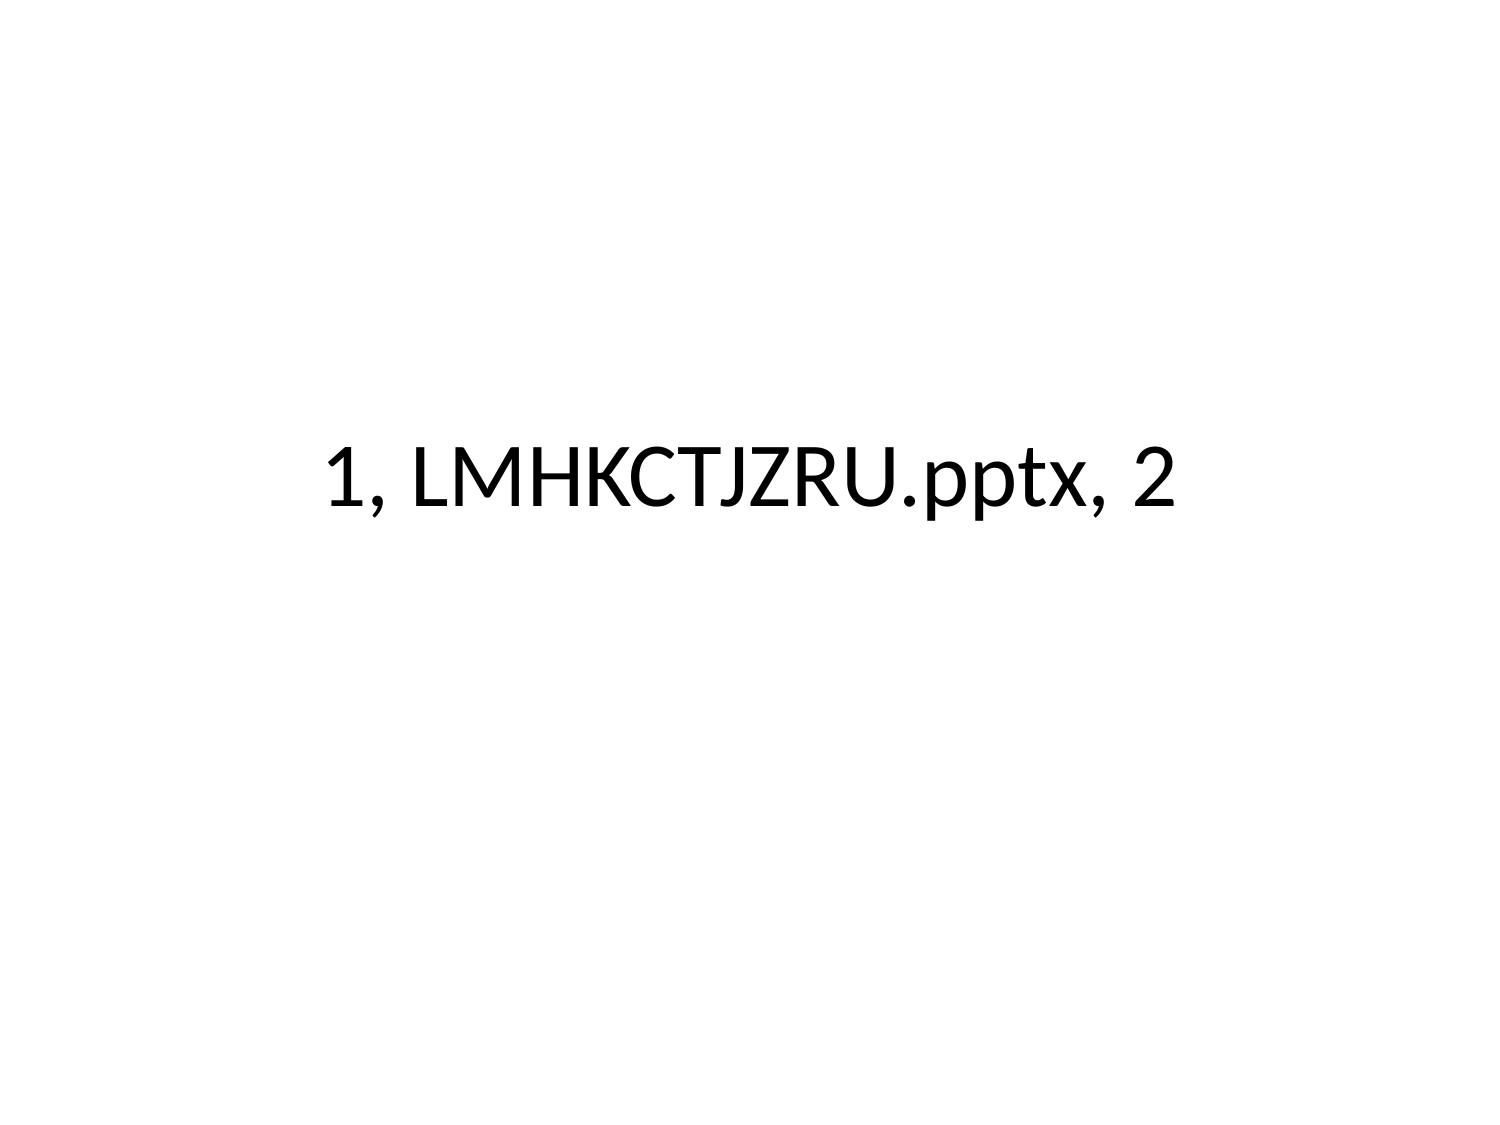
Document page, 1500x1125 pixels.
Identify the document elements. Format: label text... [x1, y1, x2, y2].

title 1, LMHKCTJZRU.pptx, 2 [112, 349, 1388, 591]
